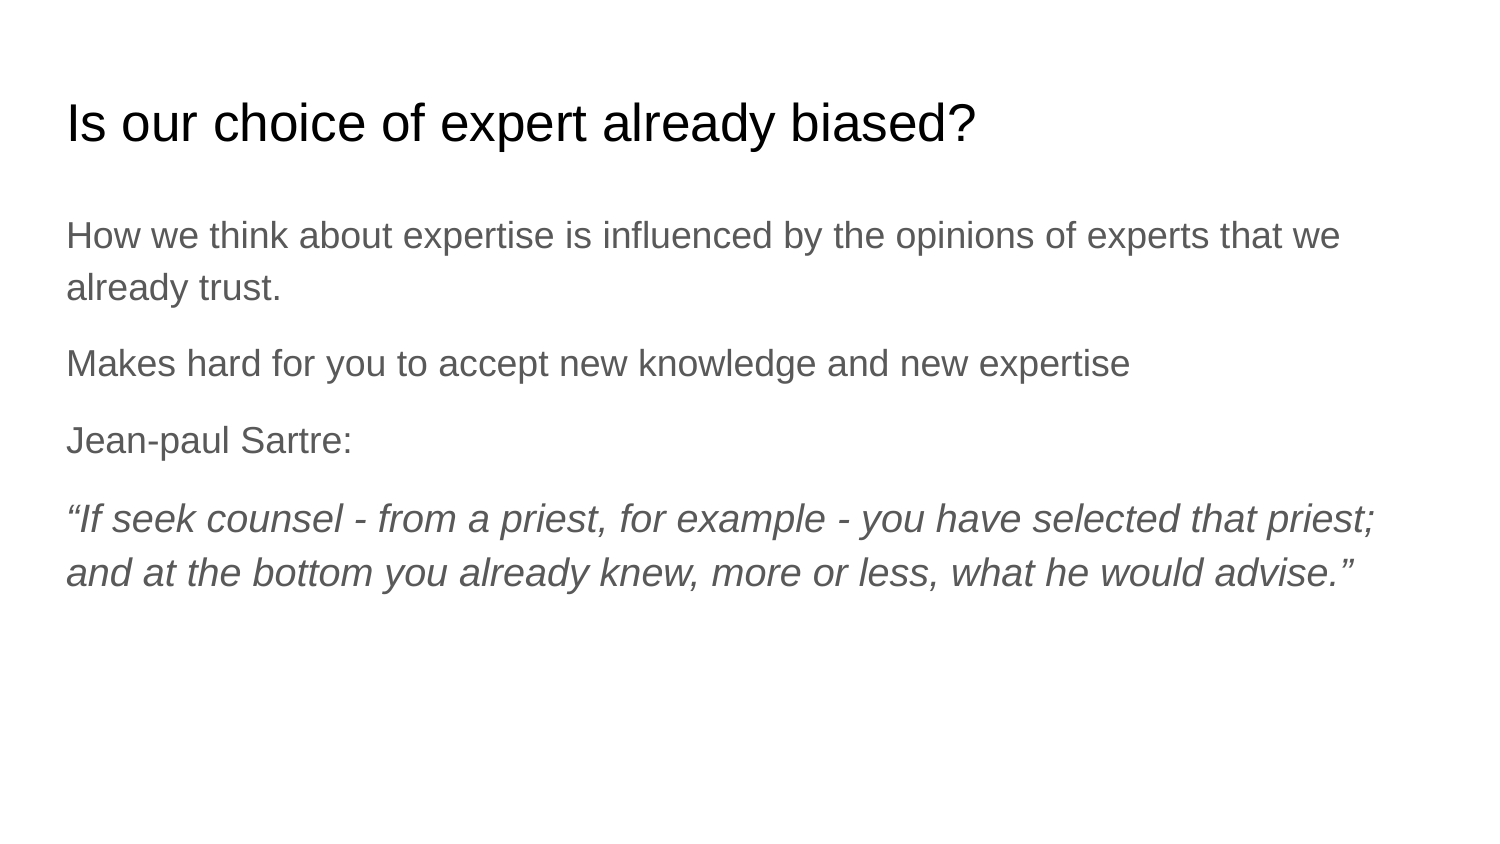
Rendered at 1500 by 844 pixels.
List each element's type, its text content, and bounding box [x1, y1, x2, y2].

list How we think about expertise is influenced by the opinions of experts that we already trust. Makes hard for you to accept new knowledge and new expertise Jean-paul Sartre: “If seek counsel - from a priest, for example - you have selected that priest; and at the bottom you already knew, more or less, what he would advise.” [51, 189, 1449, 750]
title Is our choice of expert already biased? [51, 72, 1449, 167]
